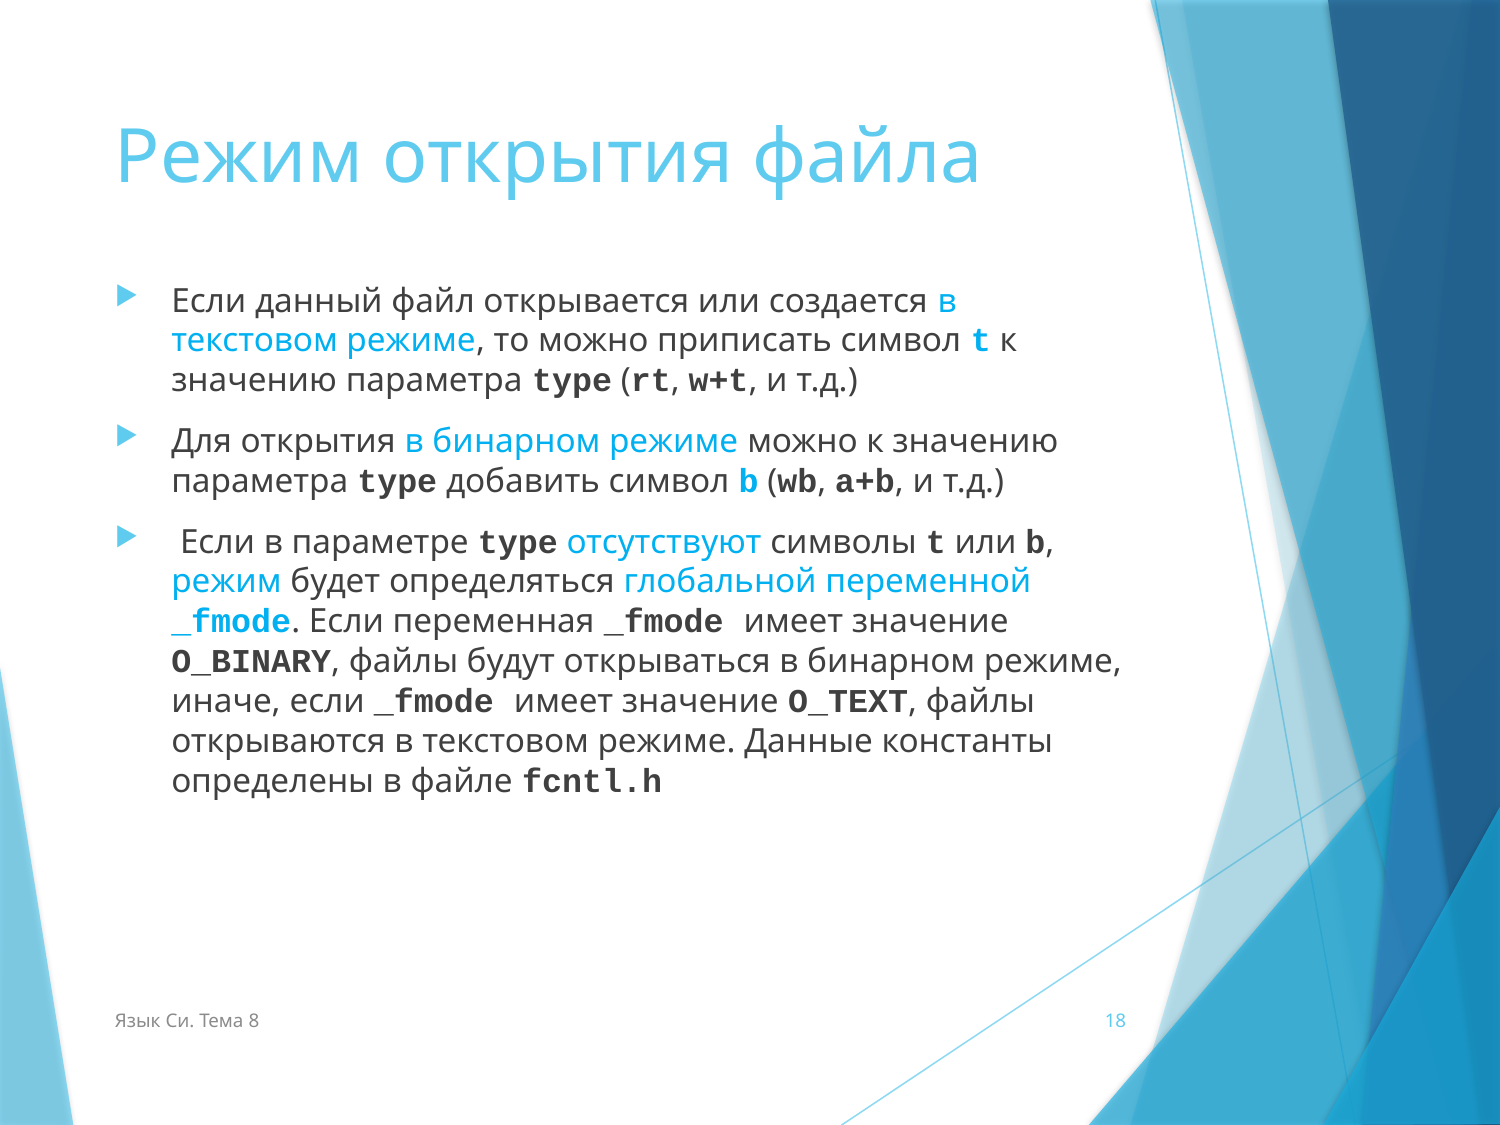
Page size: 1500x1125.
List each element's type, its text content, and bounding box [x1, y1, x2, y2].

title Режим открытия файла [99, 99, 1142, 240]
slide_number 18 [1057, 991, 1142, 1051]
footer Язык Си. Тема 8 [99, 991, 859, 1051]
list Если данный файл открывается или создается в текстовом режиме, то можно приписать символ t к значению параметра type (rt, w+t, и т.д.) Для открытия в бинарном режиме можно к значению параметра type добавить символ b (wb, a+b, и т.д.) Если в параметре type отсутствуют символы t или b, режим будет определяться глобальной переменной _fmode. Если переменная _fmode имеет значение O_BINARY, файлы будут открываться в бинарном режиме, иначе, если _fmode имеет значение O_TEXT, файлы открываются в текстовом режиме. Данные константы определены в файле fcntl.h [99, 271, 1142, 843]
